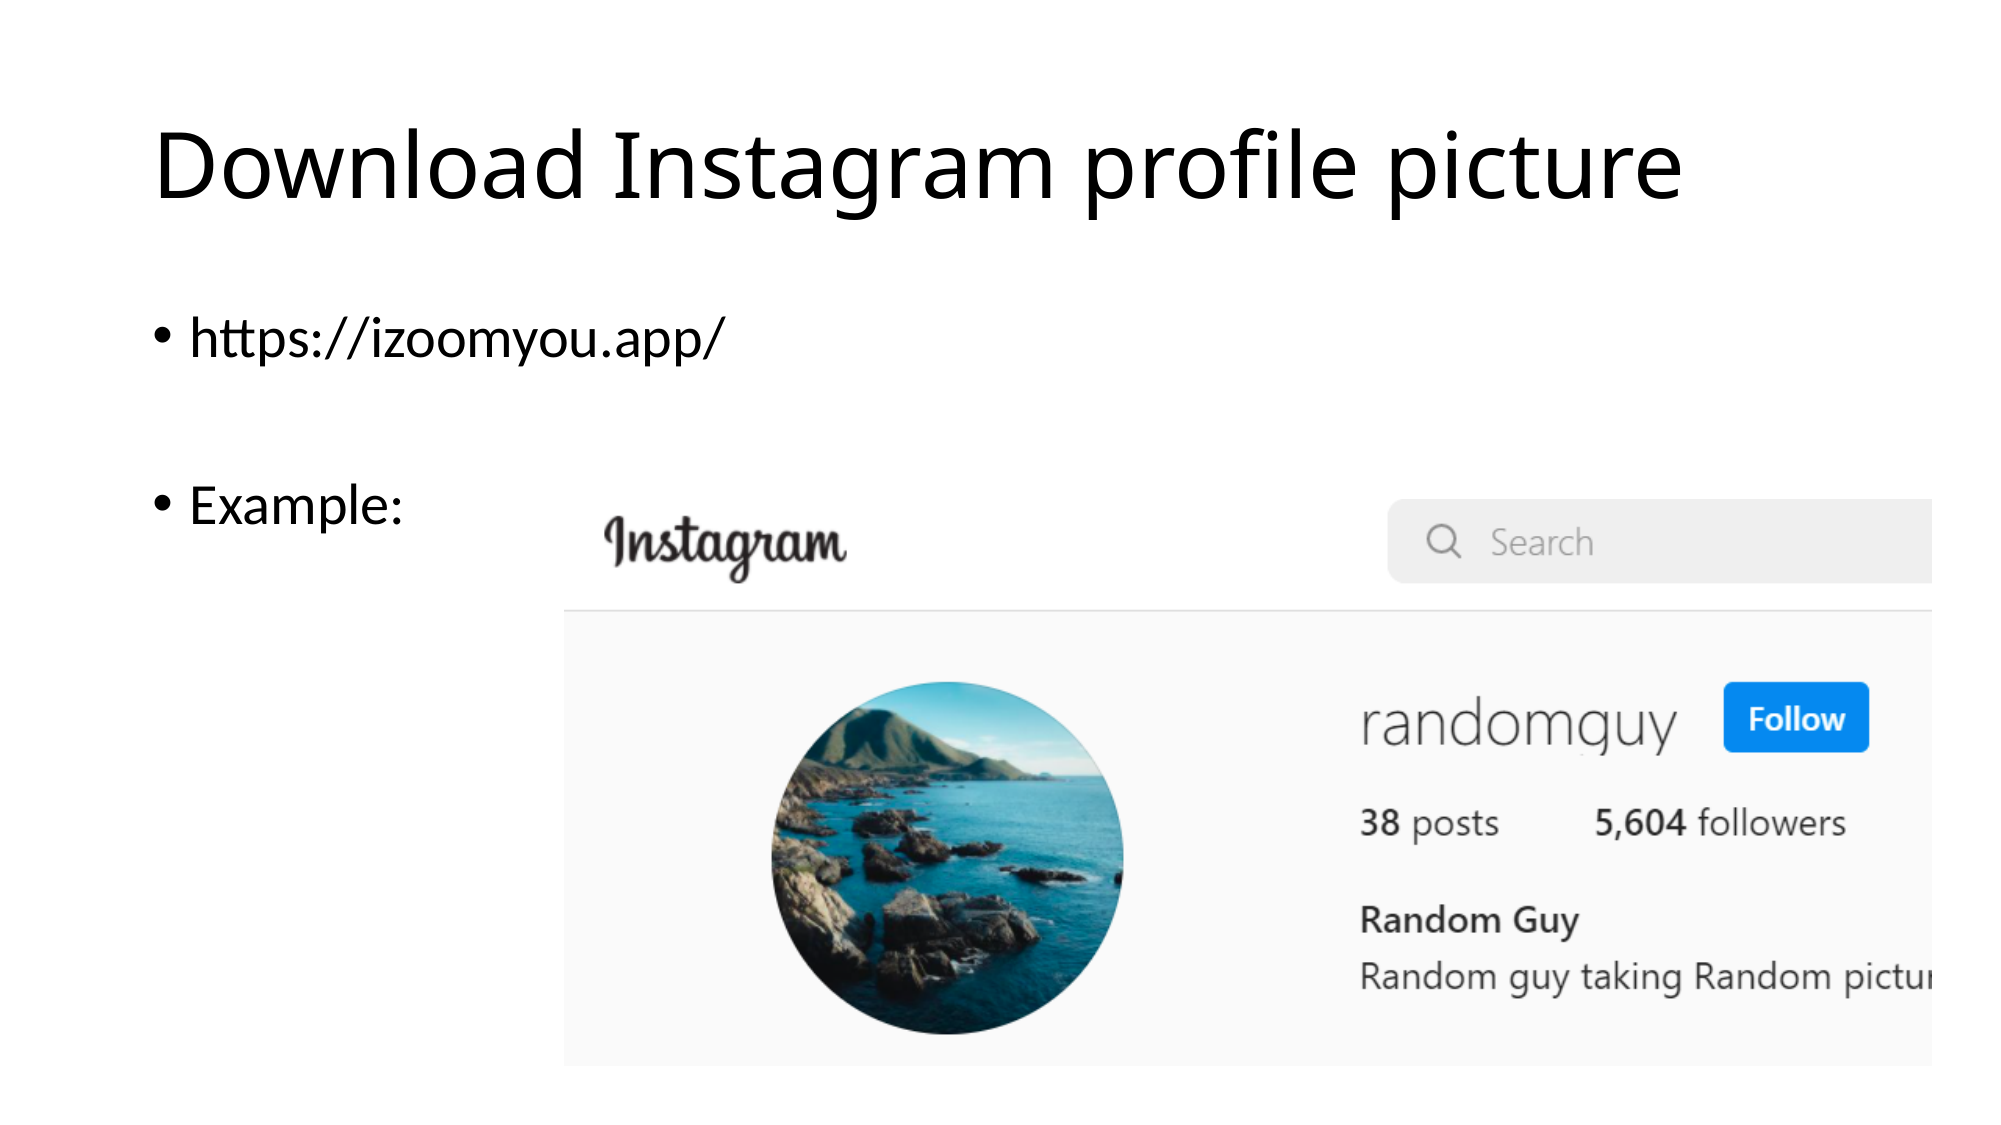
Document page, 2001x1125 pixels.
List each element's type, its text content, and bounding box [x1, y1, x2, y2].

title Download Instagram profile picture [137, 59, 1863, 278]
list https://izoomyou.app/ Example: [137, 299, 1863, 1014]
picture [564, 499, 1932, 1066]
